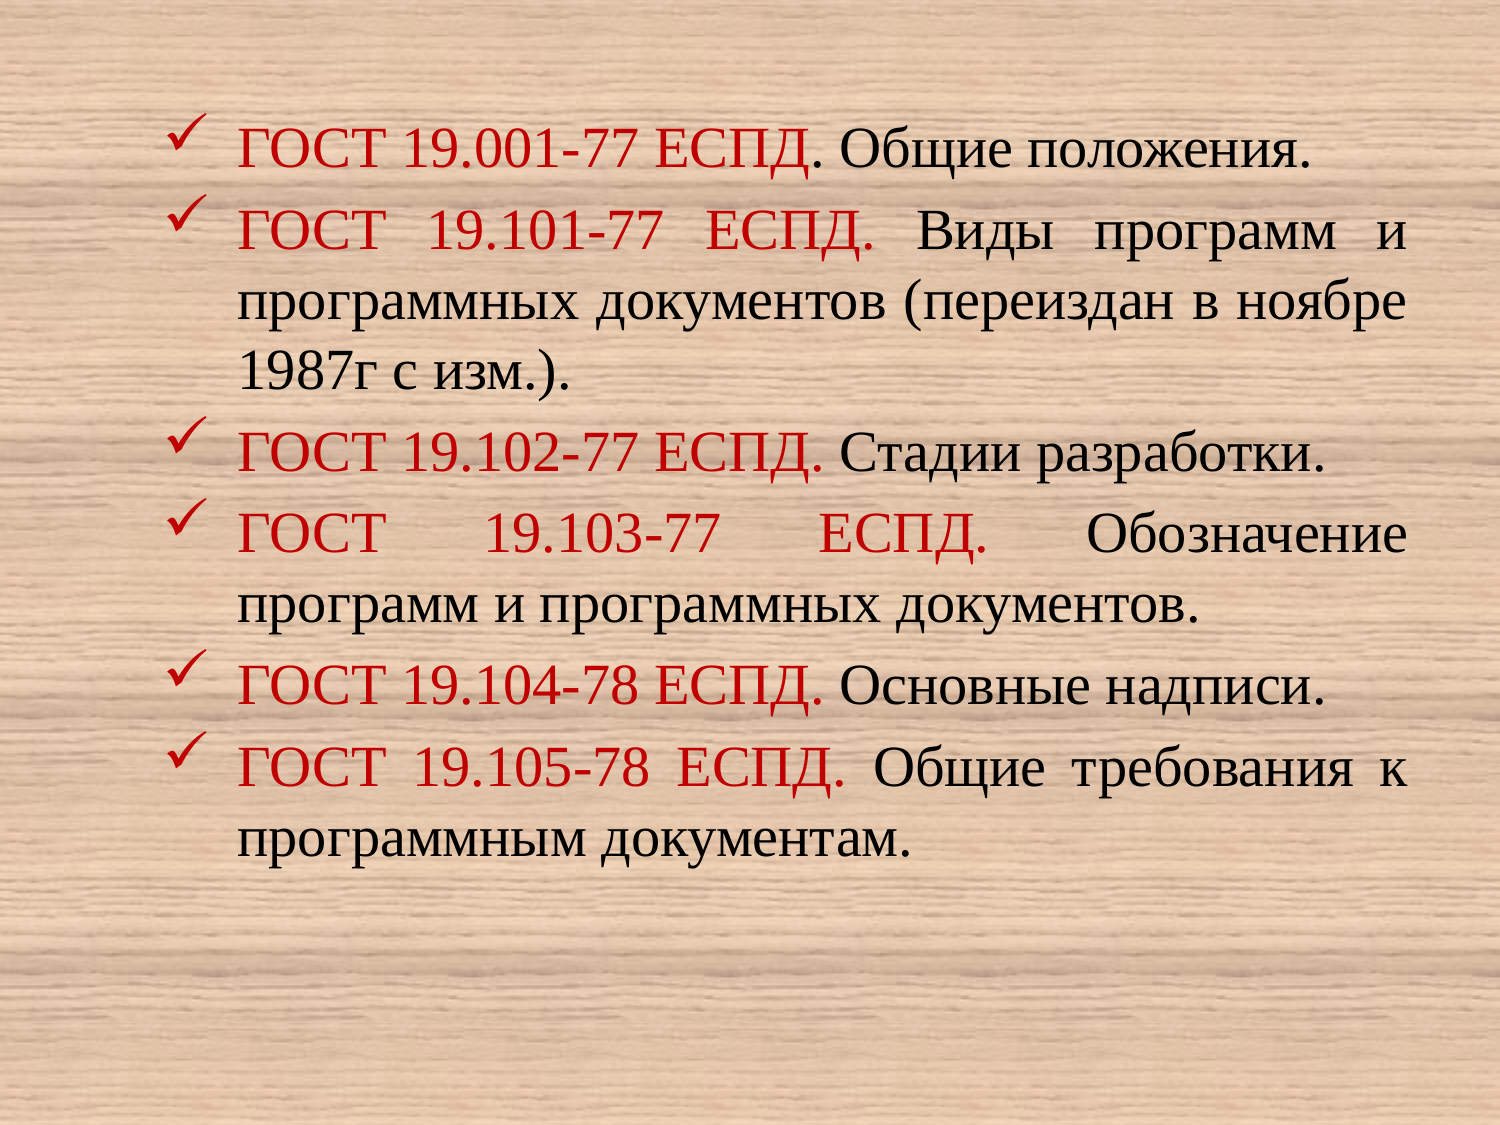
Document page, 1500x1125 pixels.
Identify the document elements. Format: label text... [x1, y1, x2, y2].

subtitle ГОСТ 19.001-77 ЕСПД. Общие положения. ГОСТ 19.101-77 ЕСПД. Виды программ и программных документов (переиздан в ноябре 1987г с изм.). ГОСТ 19.102-77 ЕСПД. Стадии разработки. ГОСТ 19.103-77 ЕСПД. Обозначение программ и программных документов. ГОСТ 19.104-78 ЕСПД. Основные надписи. ГОСТ 19.105-78 ЕСПД. Общие требования к программным документам. [147, 101, 1424, 1024]
